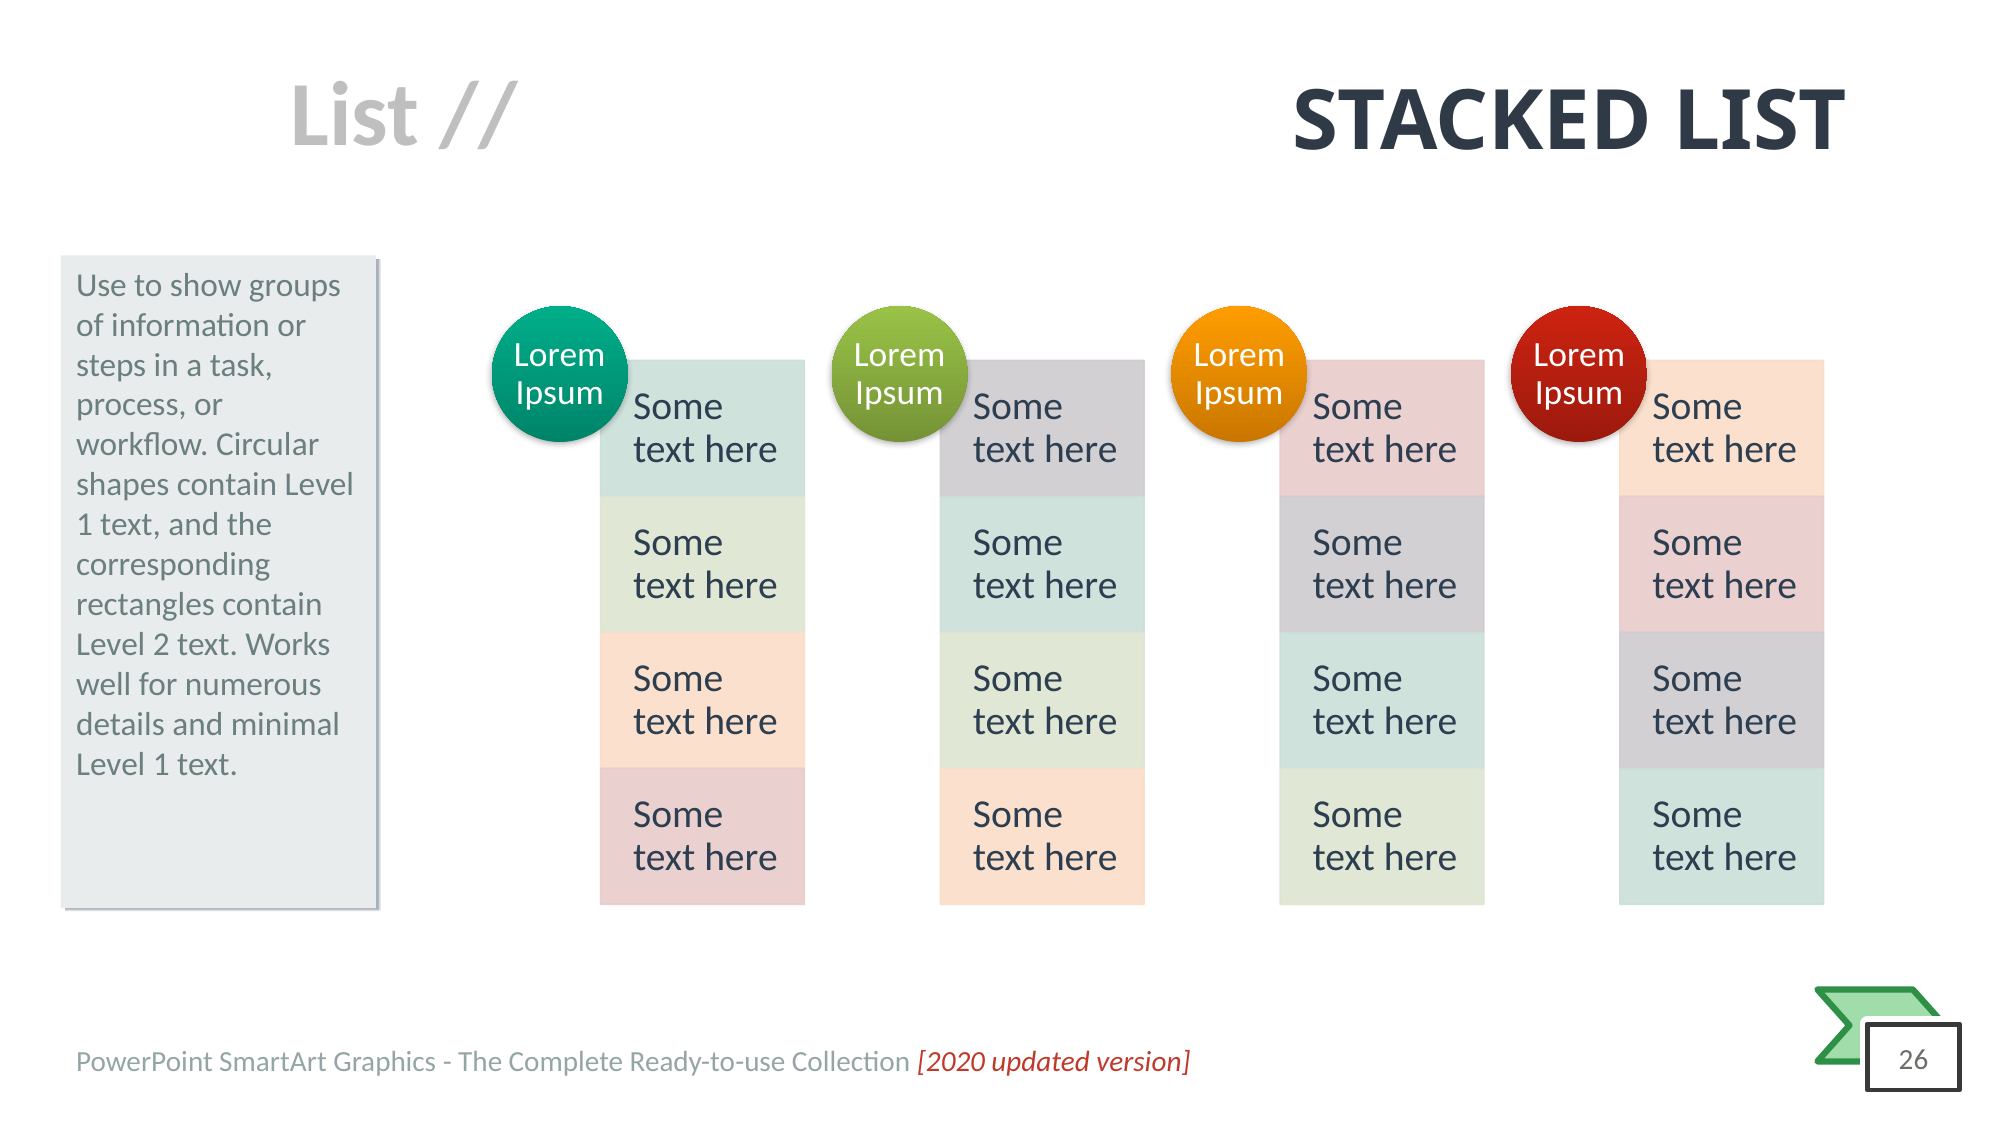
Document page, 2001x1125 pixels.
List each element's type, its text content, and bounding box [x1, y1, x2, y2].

list Use to show groups of information or steps in a task, process, or workflow. Circular shapes contain Level 1 text, and the corresponding rectangles contain Level 2 text. Works well for numerous details and minimal Level 1 text. [60, 255, 376, 909]
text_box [491, 305, 1824, 905]
footer PowerPoint SmartArt Graphics - The Complete Ready-to-use Collection [2020 updated version] [60, 1030, 1320, 1091]
title STACKED LIST [453, 14, 1863, 218]
